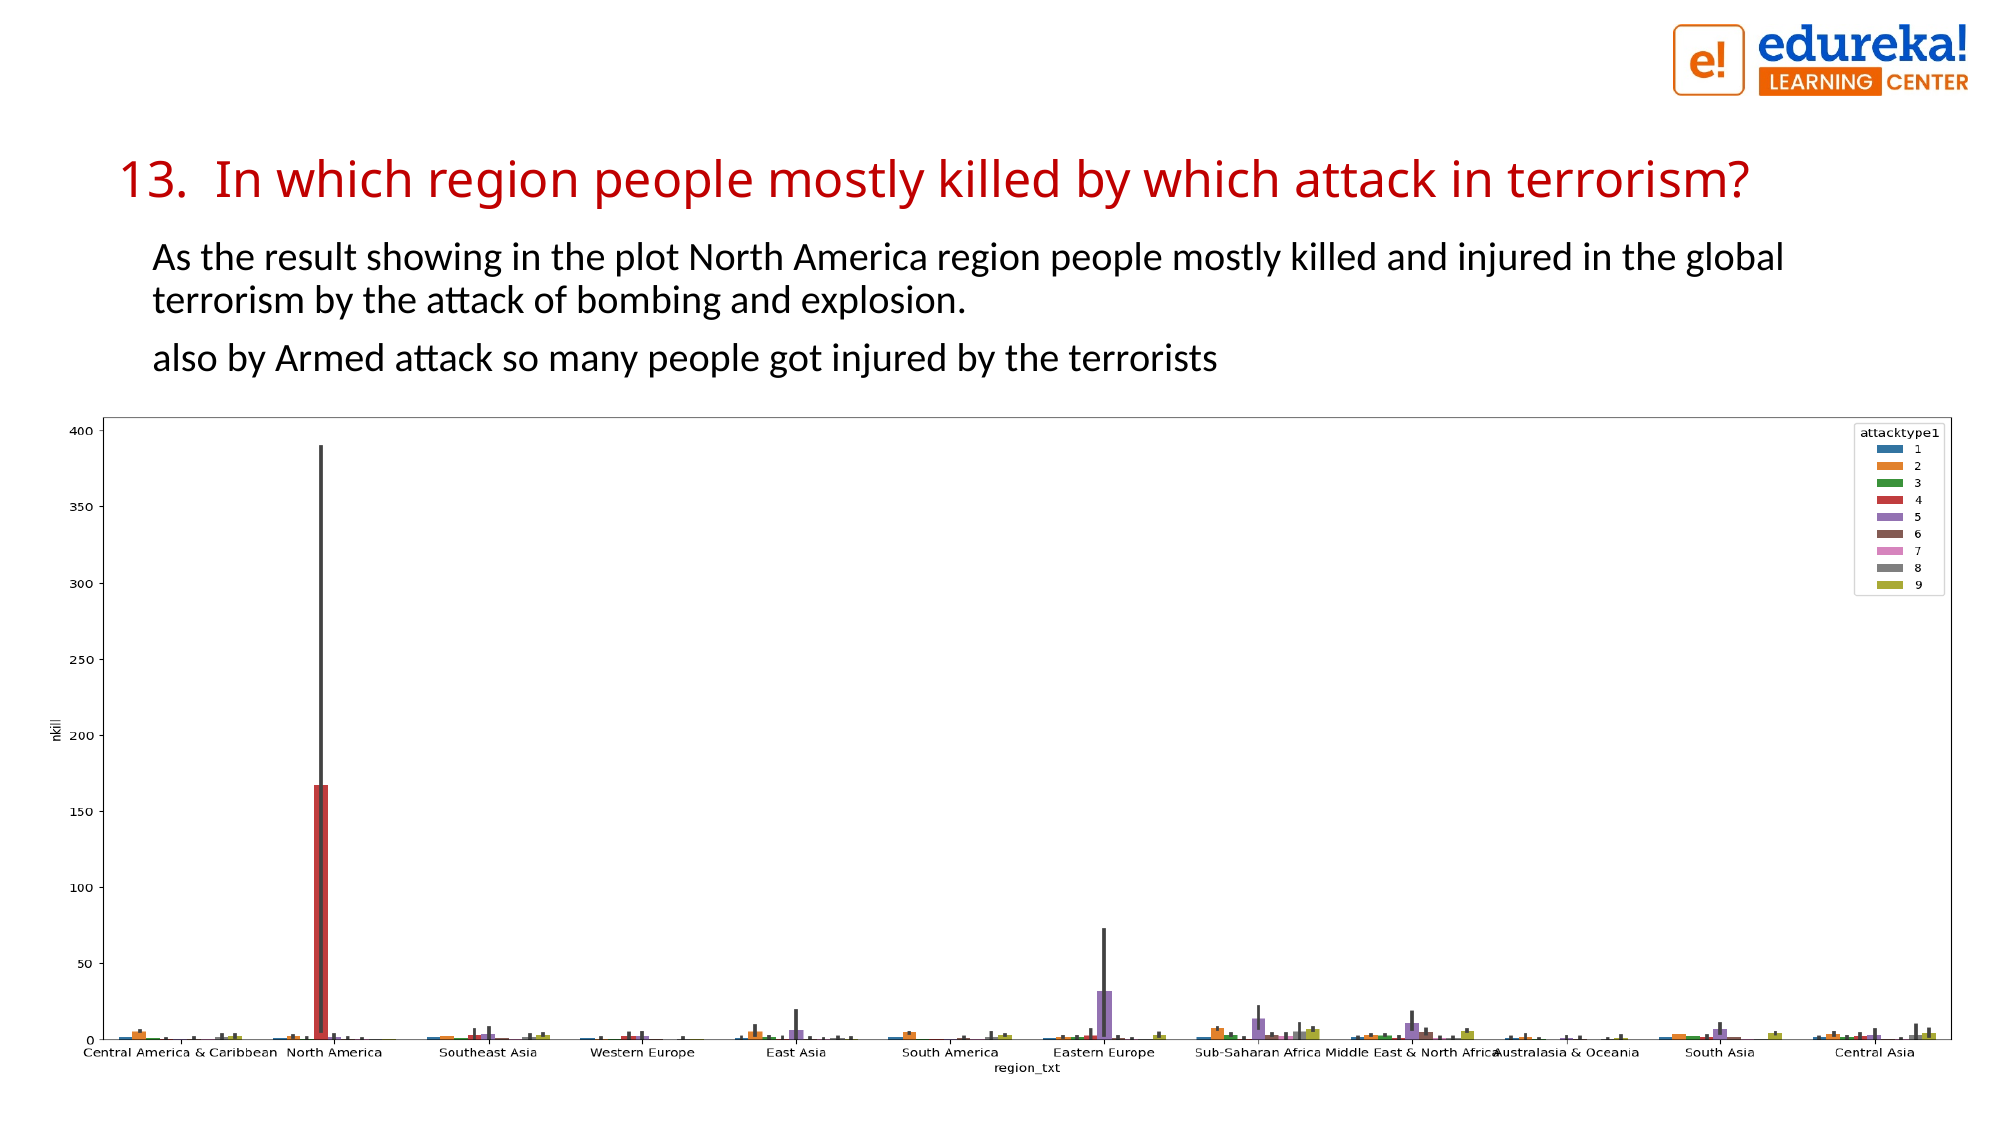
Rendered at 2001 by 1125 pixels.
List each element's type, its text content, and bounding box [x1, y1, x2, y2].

picture [40, 409, 1960, 1082]
title 13. In which region people mostly killed by which attack in terrorism? [103, 72, 1829, 291]
list As the result showing in the plot North America region people mostly killed and injured in the global terrorism by the attack of bombing and explosion. also by Armed attack so many people got injured by the terrorists [137, 228, 1863, 389]
picture [1673, 24, 1968, 96]
